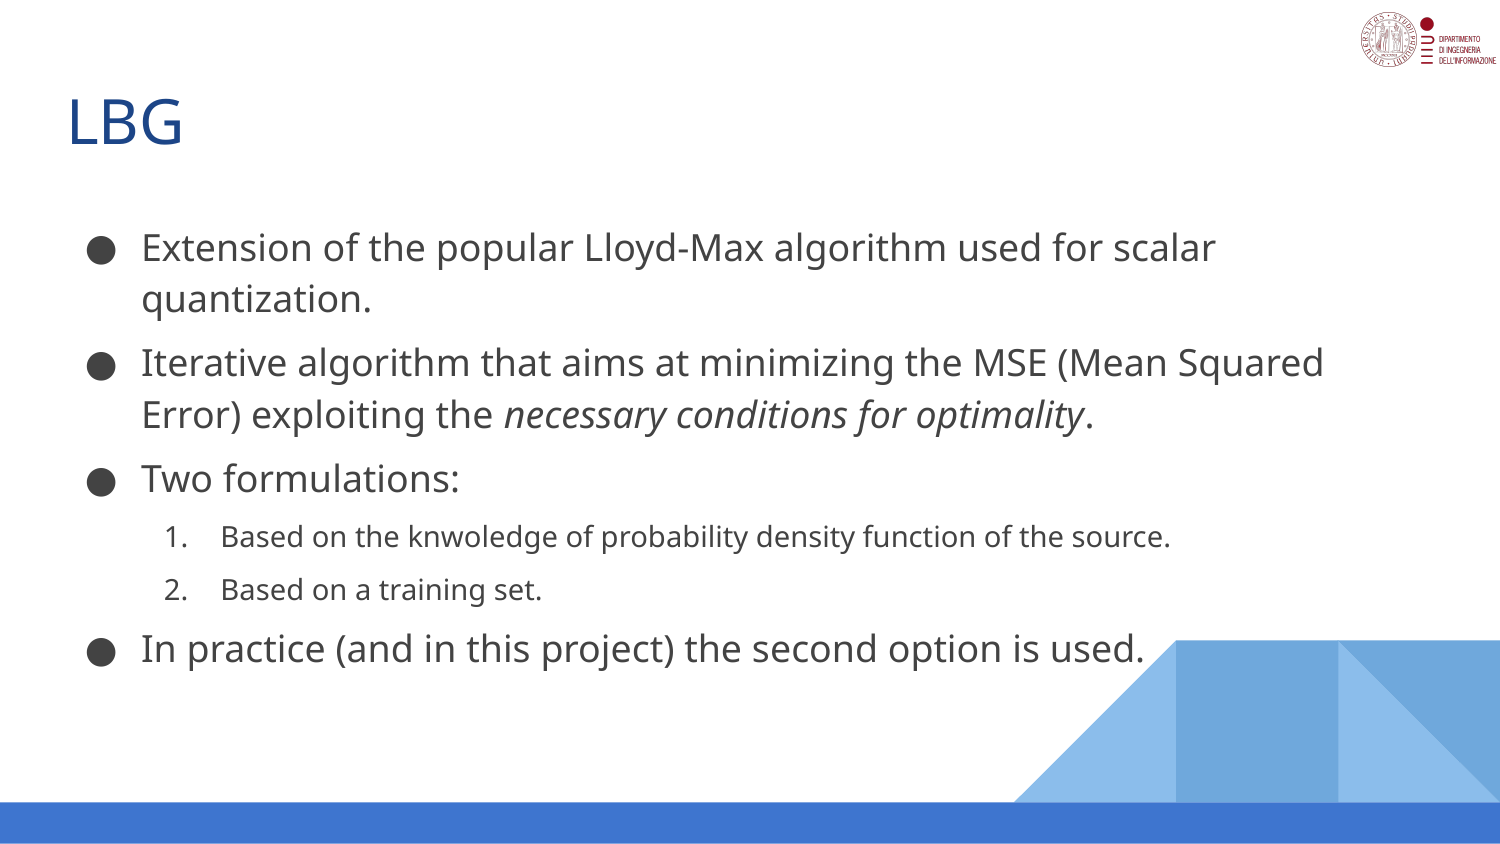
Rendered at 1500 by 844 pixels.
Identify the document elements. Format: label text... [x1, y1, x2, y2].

title LBG [51, 67, 1449, 167]
list Extension of the popular Lloyd-Max algorithm used for scalar quantization. Iterative algorithm that aims at minimizing the MSE (Mean Squared Error) exploiting the necessary conditions for optimality. Two formulations: Based on the knwoledge of probability density function of the source. Based on a training set. In practice (and in this project) the second option is used. [51, 201, 1449, 750]
picture [1361, 12, 1500, 70]
